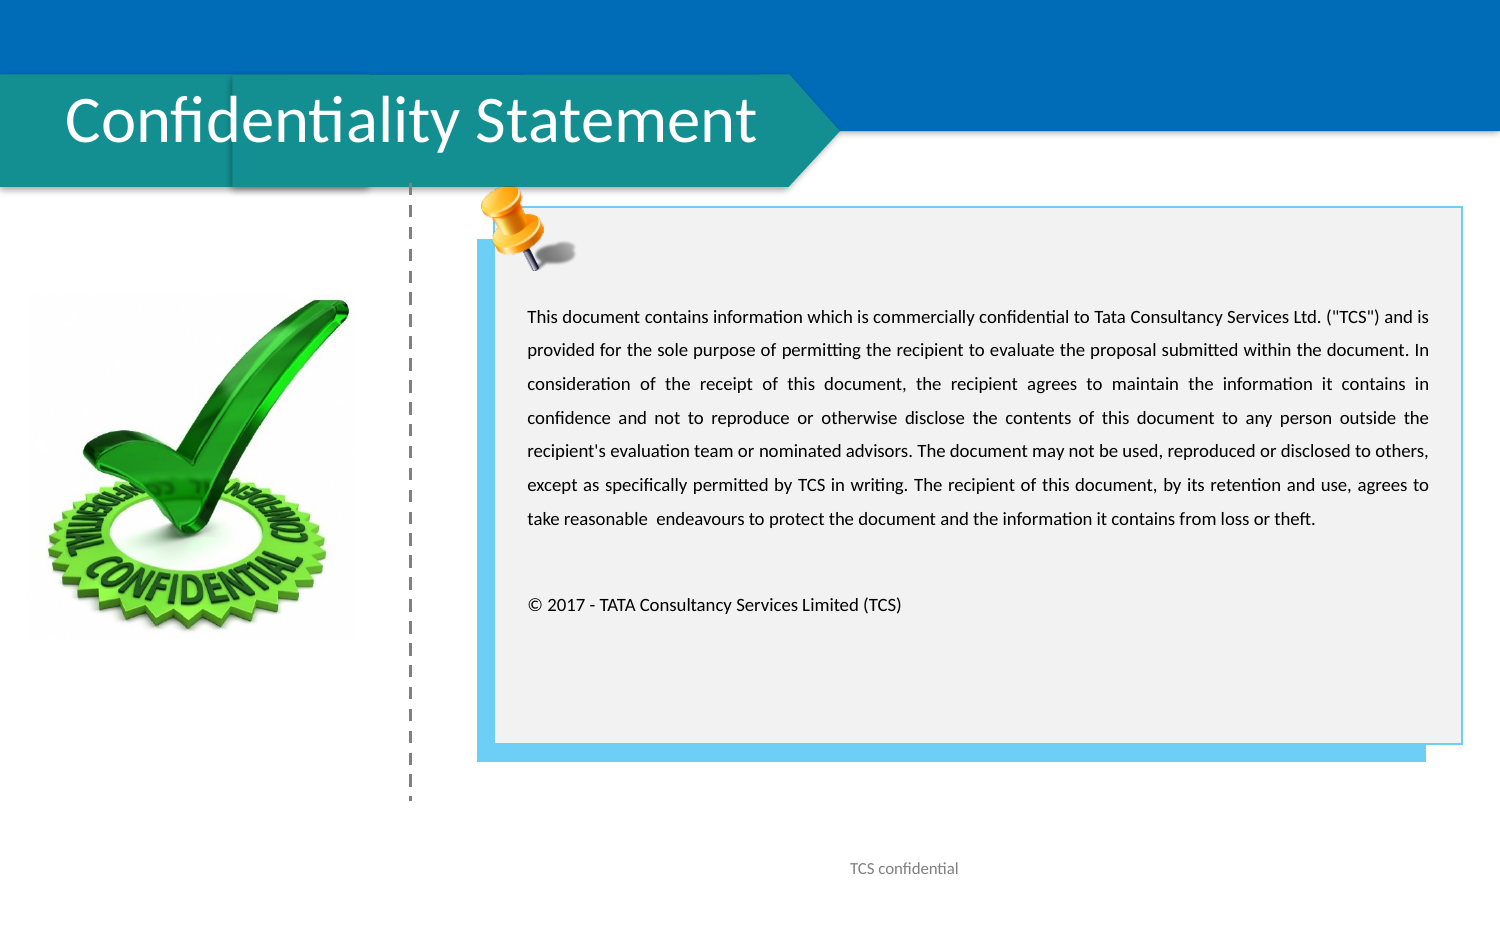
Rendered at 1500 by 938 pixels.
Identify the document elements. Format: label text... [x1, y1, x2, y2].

list This document contains information which is commercially confidential to Tata Consultancy Services Ltd. ("TCS") and is provided for the sole purpose of permitting the recipient to evaluate the proposal submitted within the document. In consideration of the receipt of this document, the recipient agrees to maintain the information it contains in confidence and not to reproduce or otherwise disclose the contents of this document to any person outside the recipient's evaluation team or nominated advisors. The document may not be used, reproduced or disclosed to others, except as specifically permitted by TCS in writing. The recipient of this document, by its retention and use, agrees to take reasonable endeavours to protect the document and the information it contains from loss or theft. © 2017 - TATA Consultancy Services Limited (TCS) [493, 207, 1463, 745]
title Confidentiality Statement [28, 68, 795, 156]
text_box [477, 279, 1425, 761]
picture [477, 156, 593, 272]
picture [28, 294, 356, 639]
list TCS confidential [705, 850, 1104, 886]
